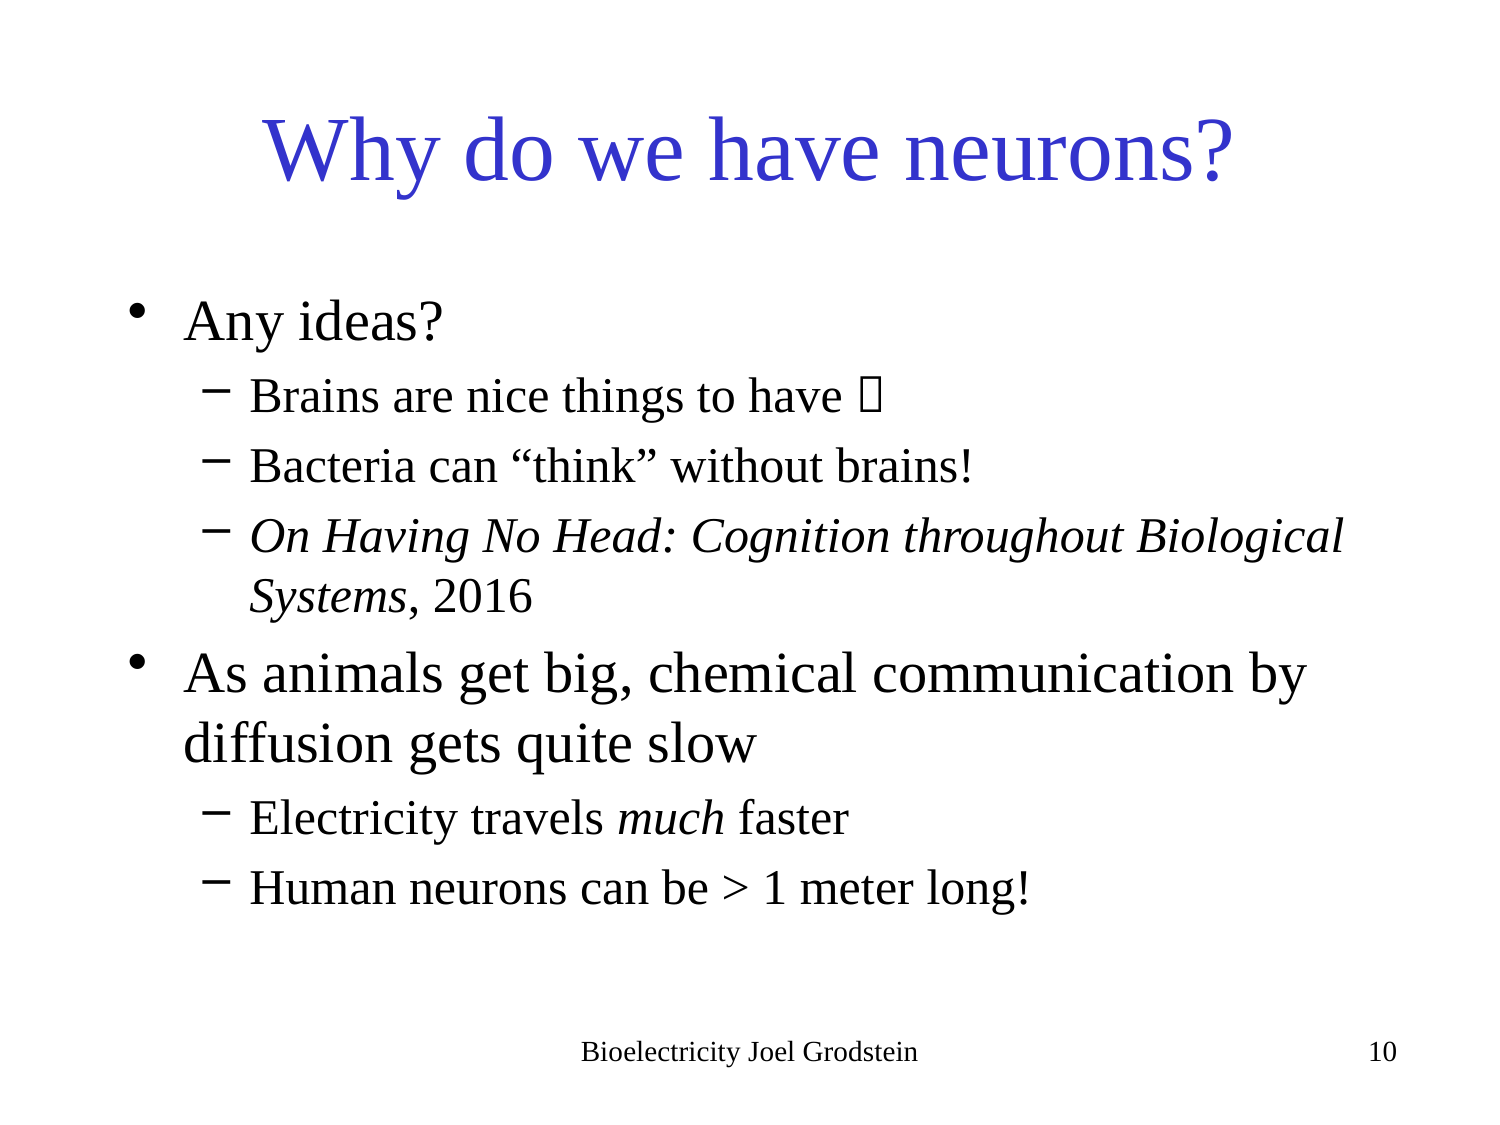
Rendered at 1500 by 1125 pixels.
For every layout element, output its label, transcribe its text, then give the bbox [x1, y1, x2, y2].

list Any ideas? Brains are nice things to have  Bacteria can “think” without brains! On Having No Head: Cognition throughout Biological Systems, 2016 As animals get big, chemical communication by diffusion gets quite slow Electricity travels much faster Human neurons can be > 1 meter long! [112, 275, 1388, 1000]
title Why do we have neurons? [112, 50, 1388, 238]
footer Bioelectricity Joel Grodstein [512, 1024, 988, 1076]
